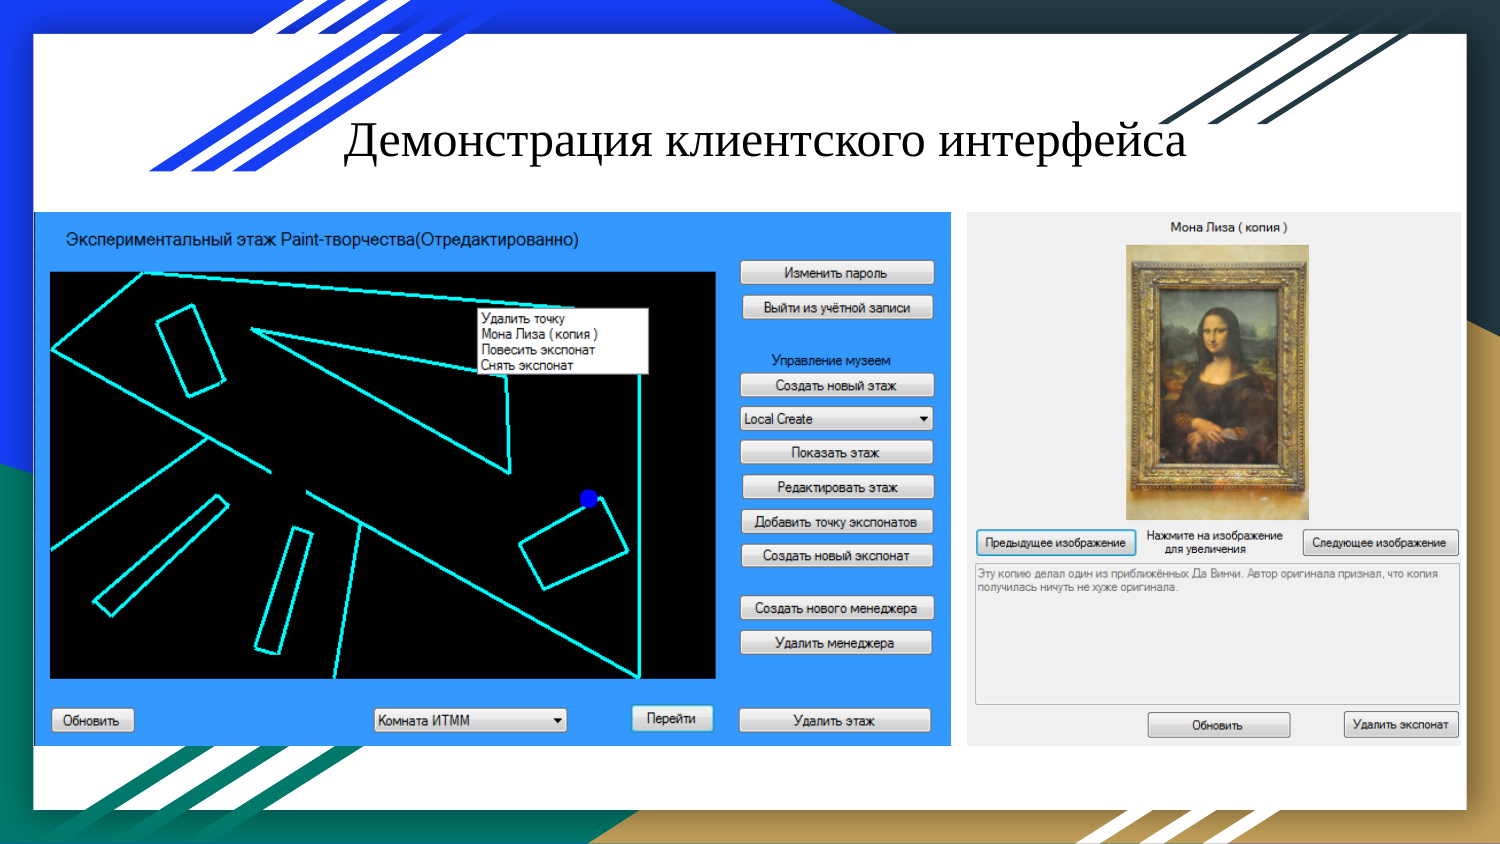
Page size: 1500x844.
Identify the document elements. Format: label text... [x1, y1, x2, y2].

picture [967, 212, 1461, 746]
text_box Демонстрация клиентского интерфейса [328, 91, 1215, 213]
picture [34, 212, 951, 746]
